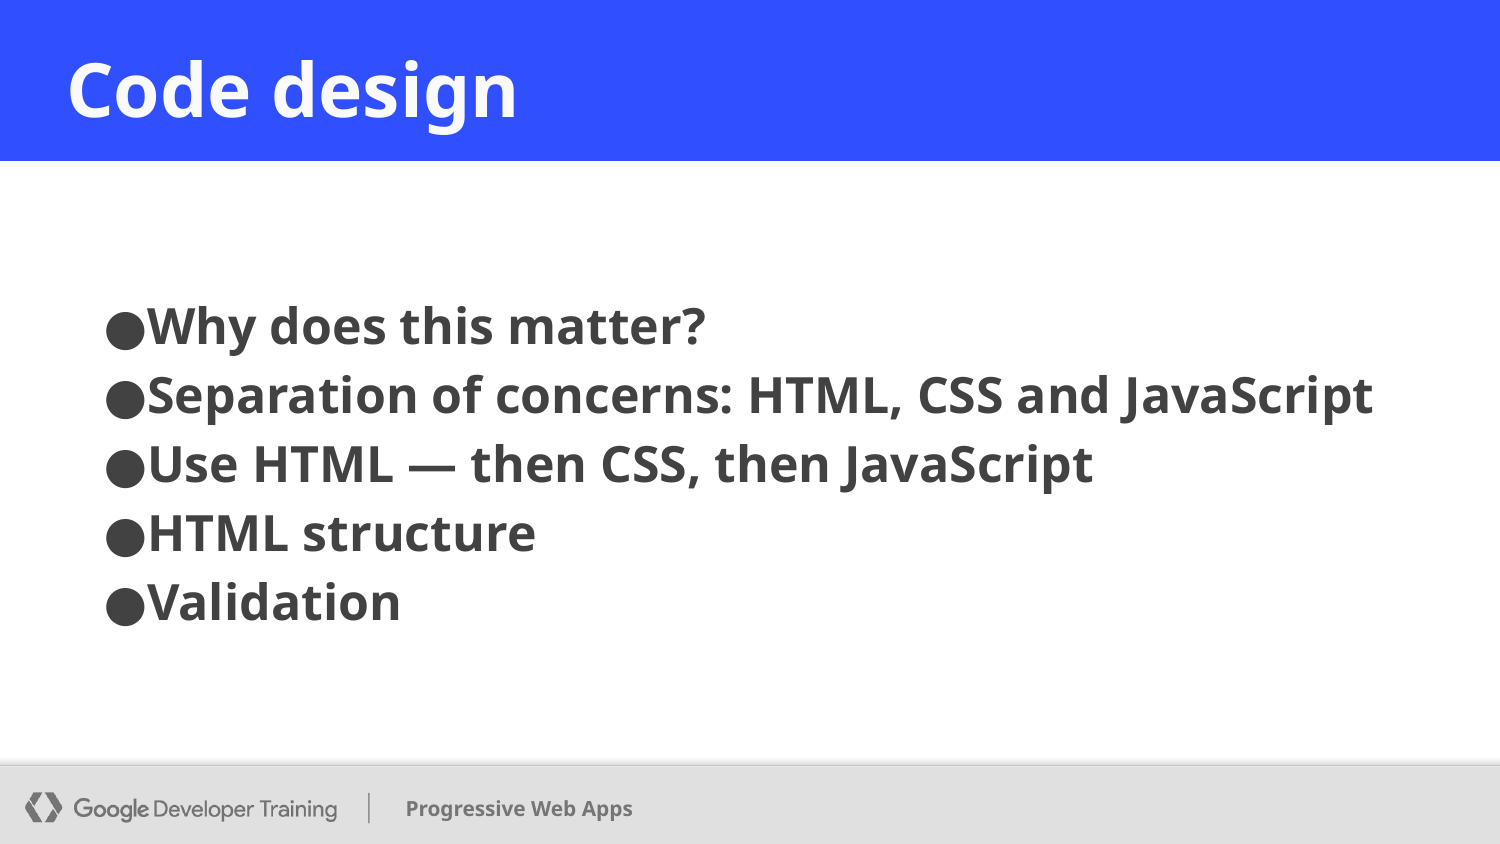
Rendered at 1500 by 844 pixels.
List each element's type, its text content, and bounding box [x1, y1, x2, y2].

title Code design [51, 27, 1449, 122]
list Why does this matter? Separation of concerns: HTML, CSS and JavaScript Use HTML — then CSS, then JavaScript HTML structure Validation [51, 164, 1449, 753]
picture [0, 161, 1500, 844]
